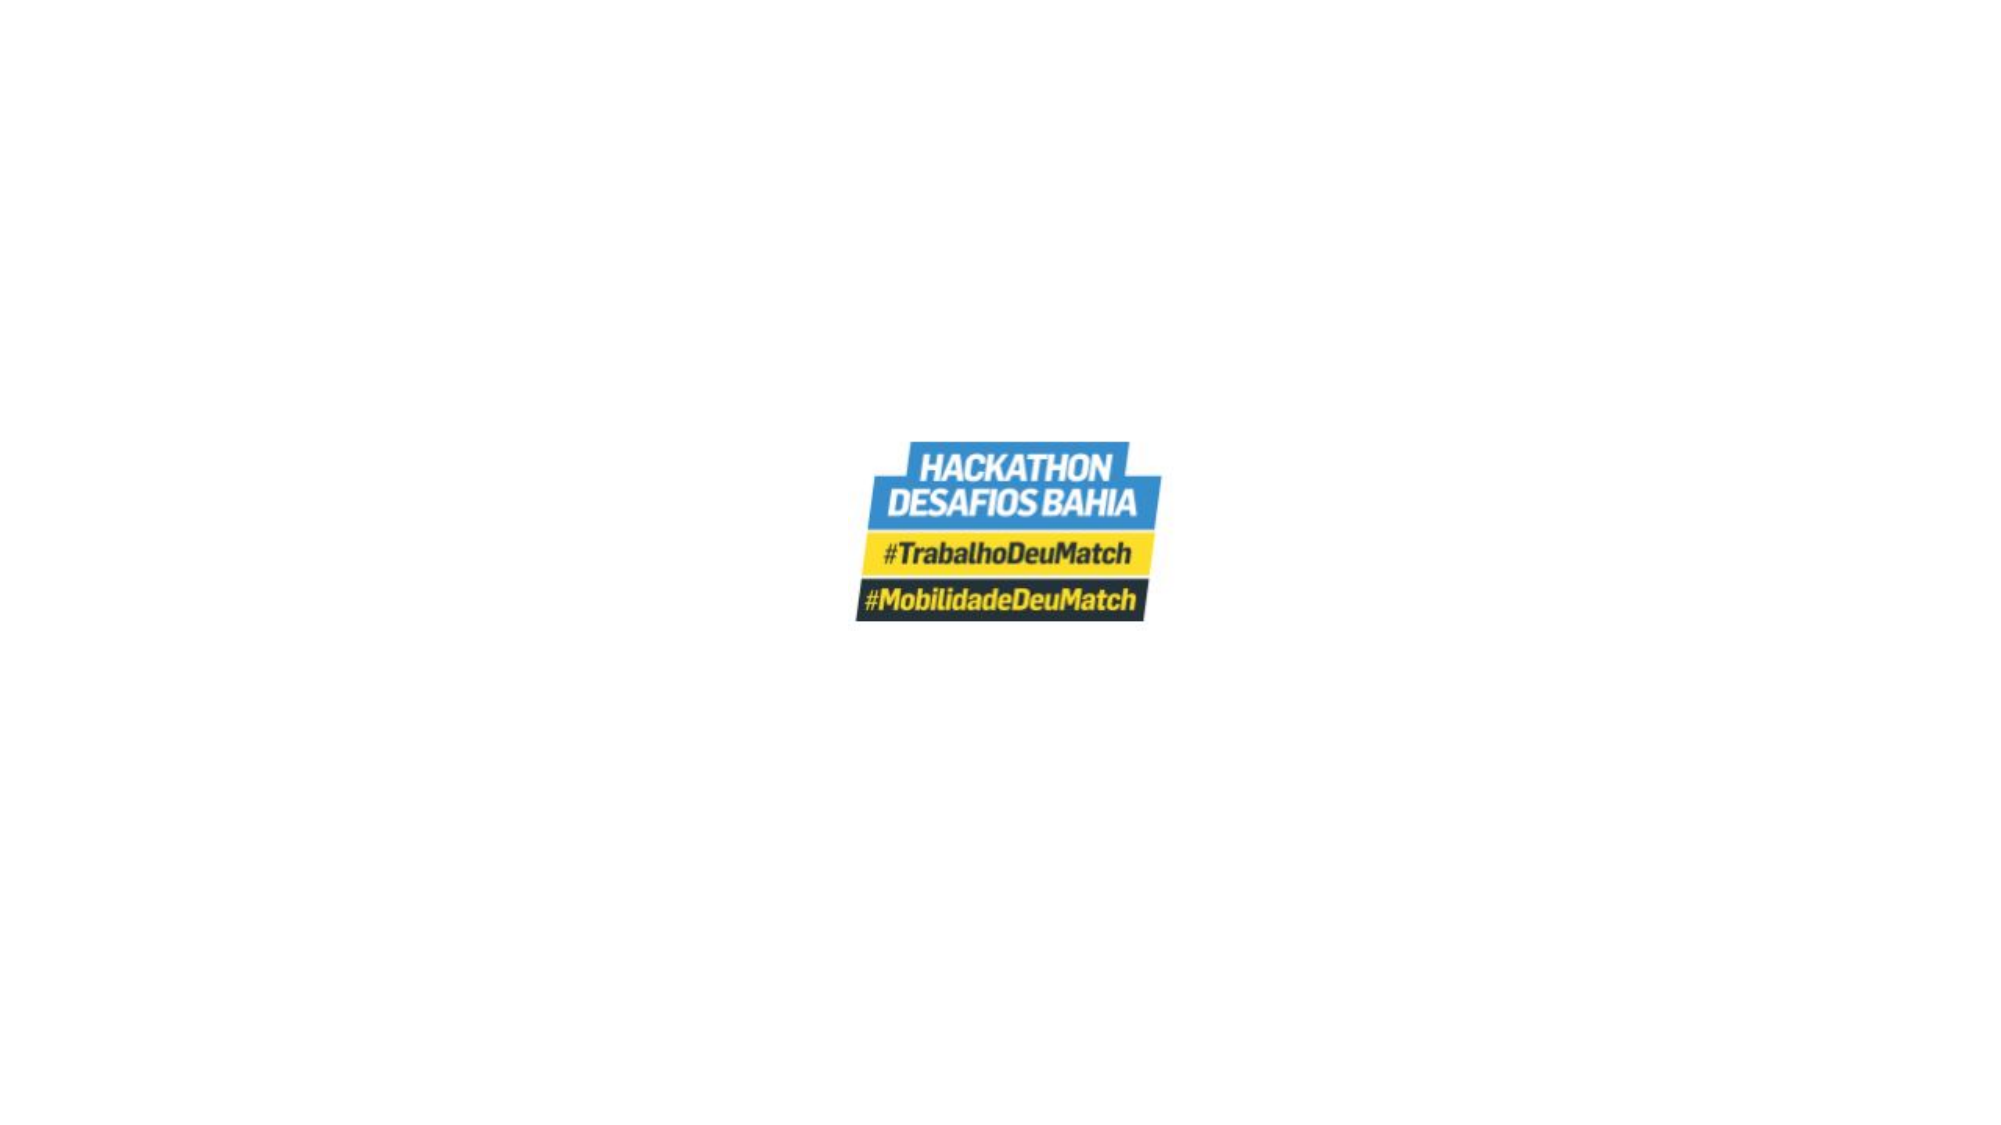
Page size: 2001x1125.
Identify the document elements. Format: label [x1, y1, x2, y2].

picture [847, 417, 1175, 631]
